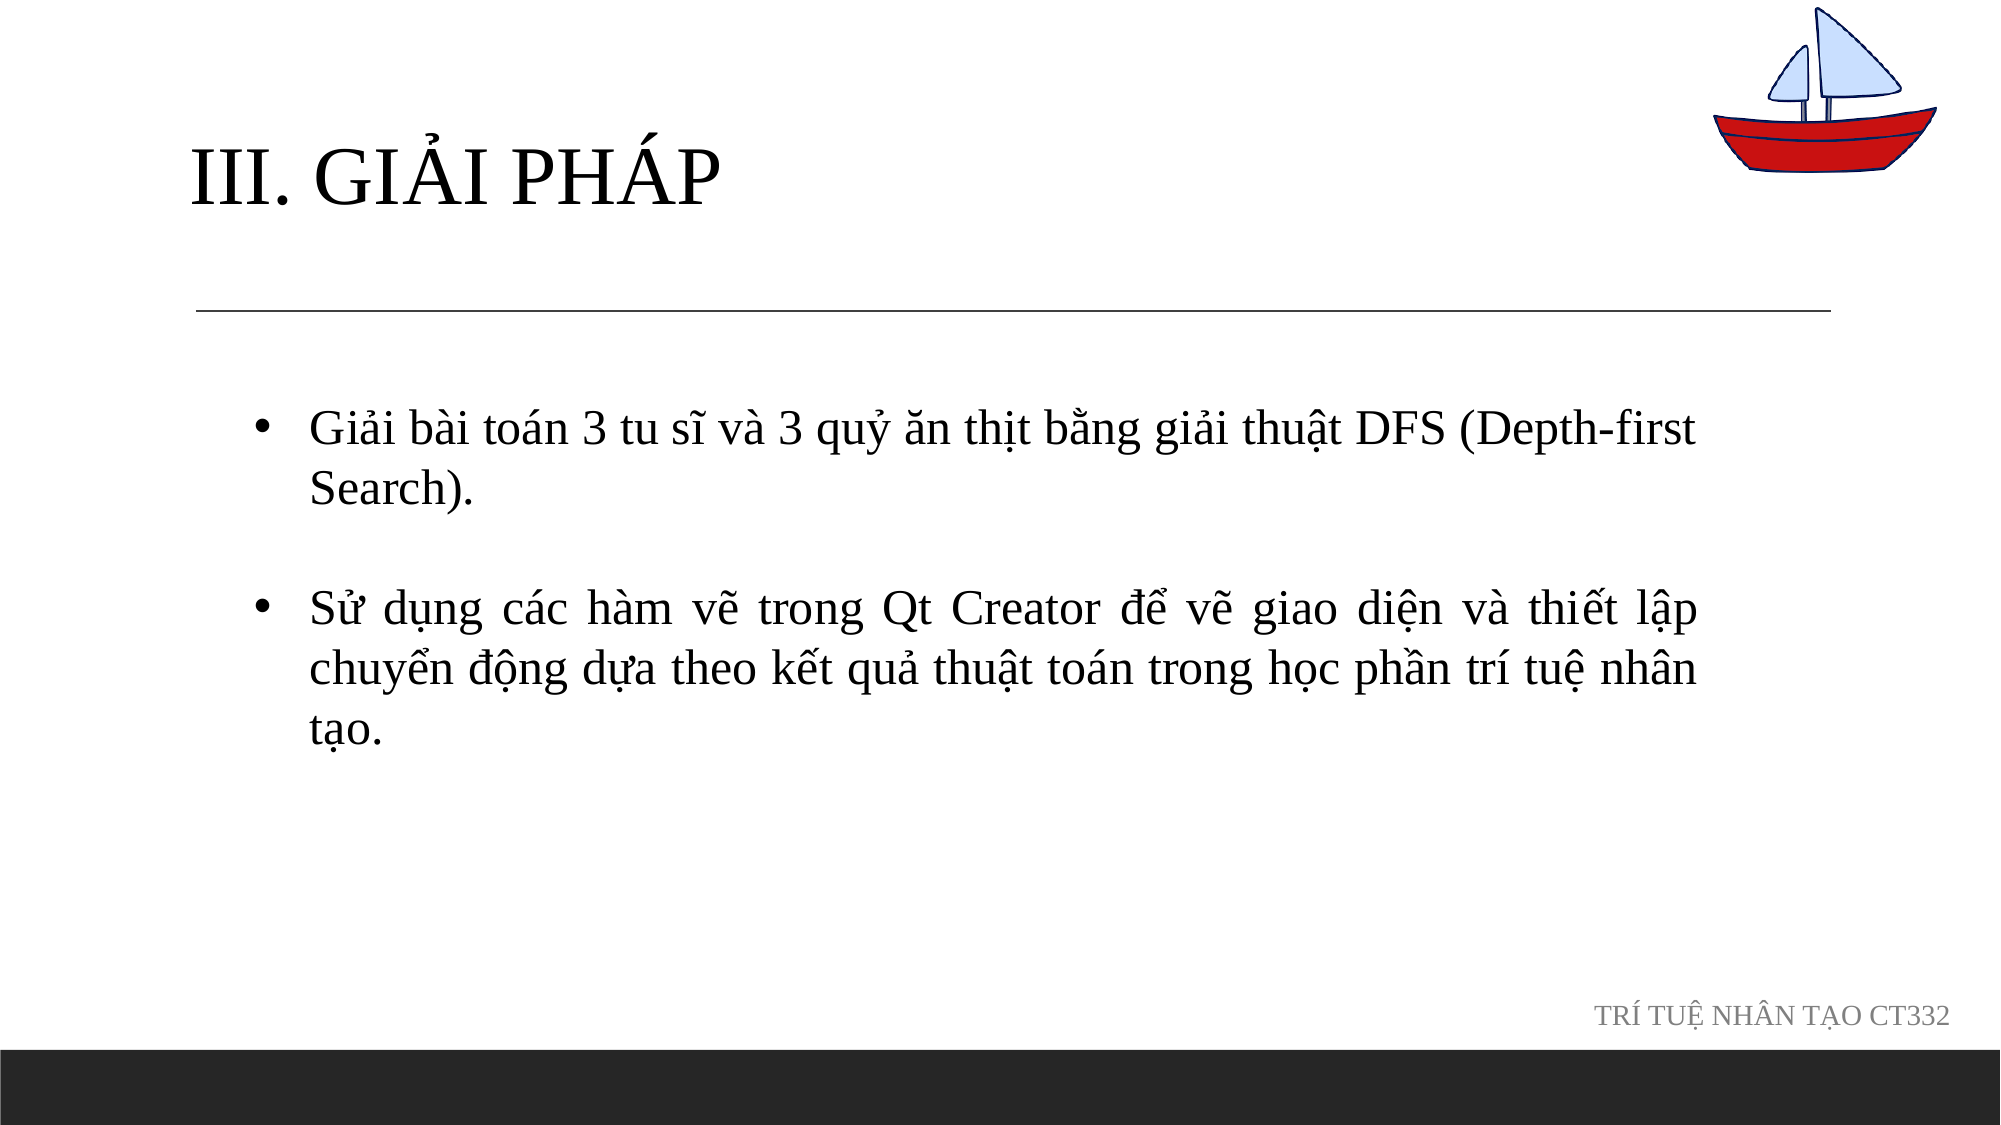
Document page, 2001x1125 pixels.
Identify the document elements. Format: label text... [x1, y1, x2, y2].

text_box TRÍ TUỆ NHÂN TẠO CT332 [1569, 980, 2000, 1041]
text_box III. GIẢI PHÁP [174, 114, 1582, 229]
text_box Giải bài toán 3 tu sĩ và 3 quỷ ăn thịt bằng giải thuật DFS (Depth-first Search). Sử dụng các hàm vẽ trong Qt Creator để vẽ giao diện và thiết lập chuyển động dựa theo kết quả thuật toán trong học phần trí tuệ nhân tạo. [239, 387, 1714, 763]
picture [1712, 6, 1938, 173]
